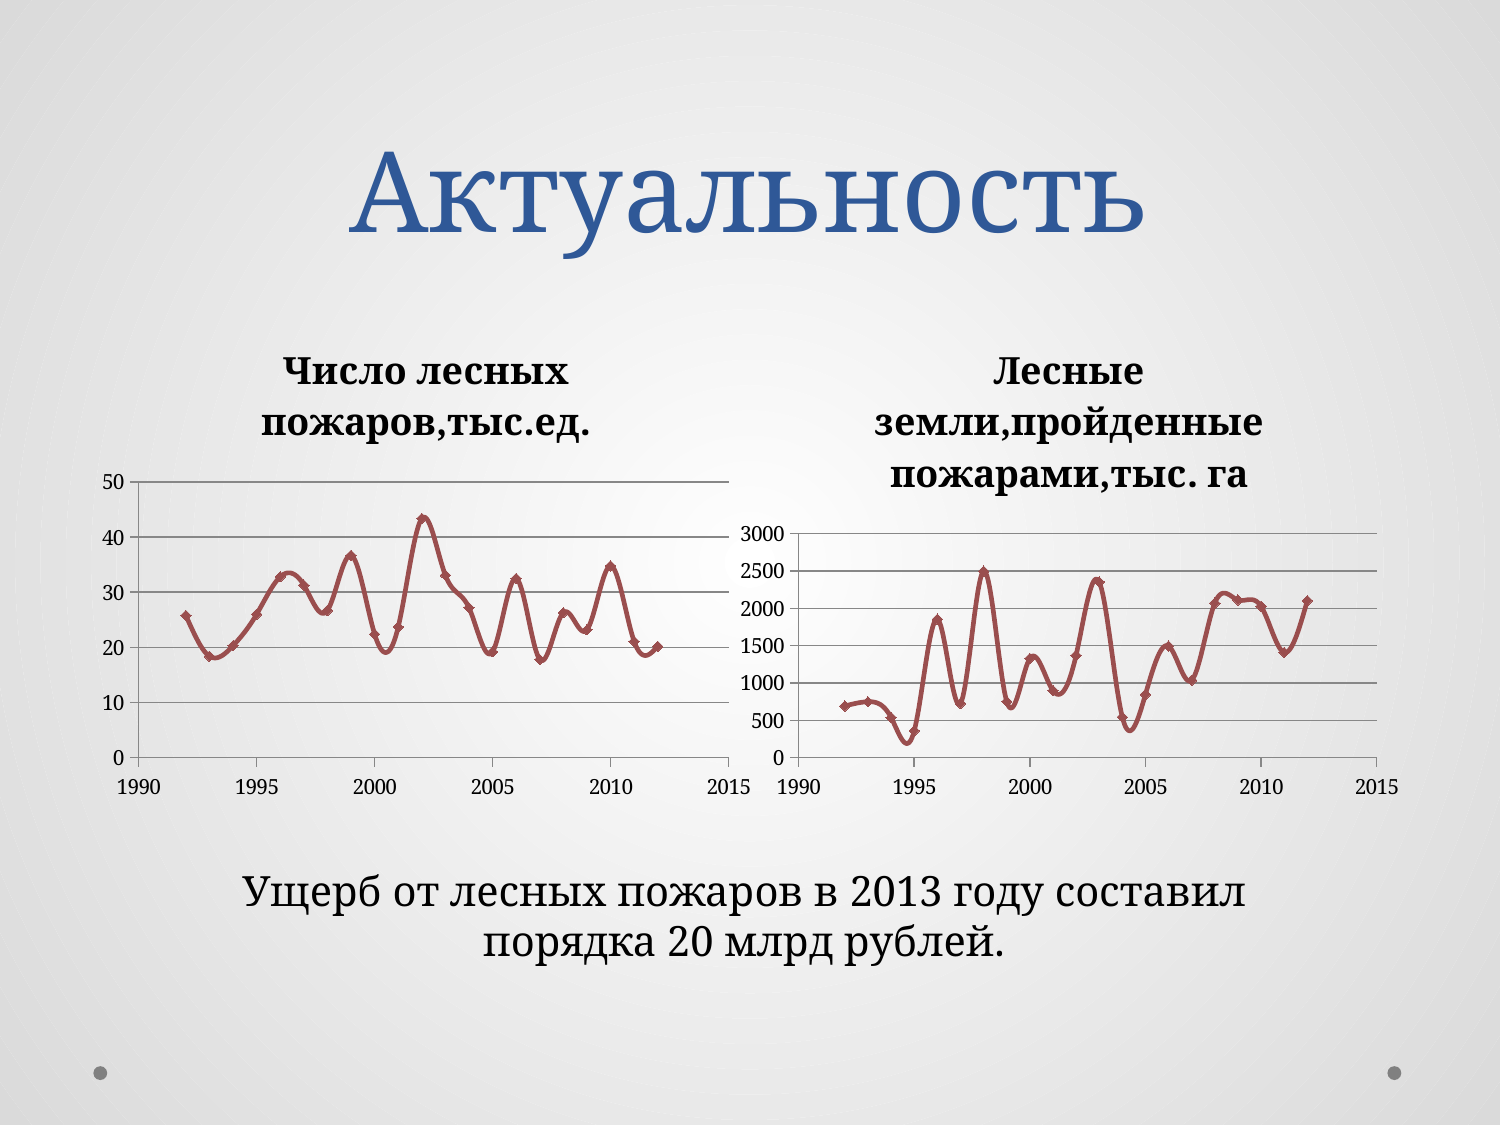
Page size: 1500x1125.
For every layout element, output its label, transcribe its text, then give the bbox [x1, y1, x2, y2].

text_box Ущерб от лесных пожаров в 2013 году составил порядка 20 млрд рублей. [218, 857, 1270, 973]
title Актуальность [75, 0, 1425, 263]
chart [88, 314, 1413, 811]
